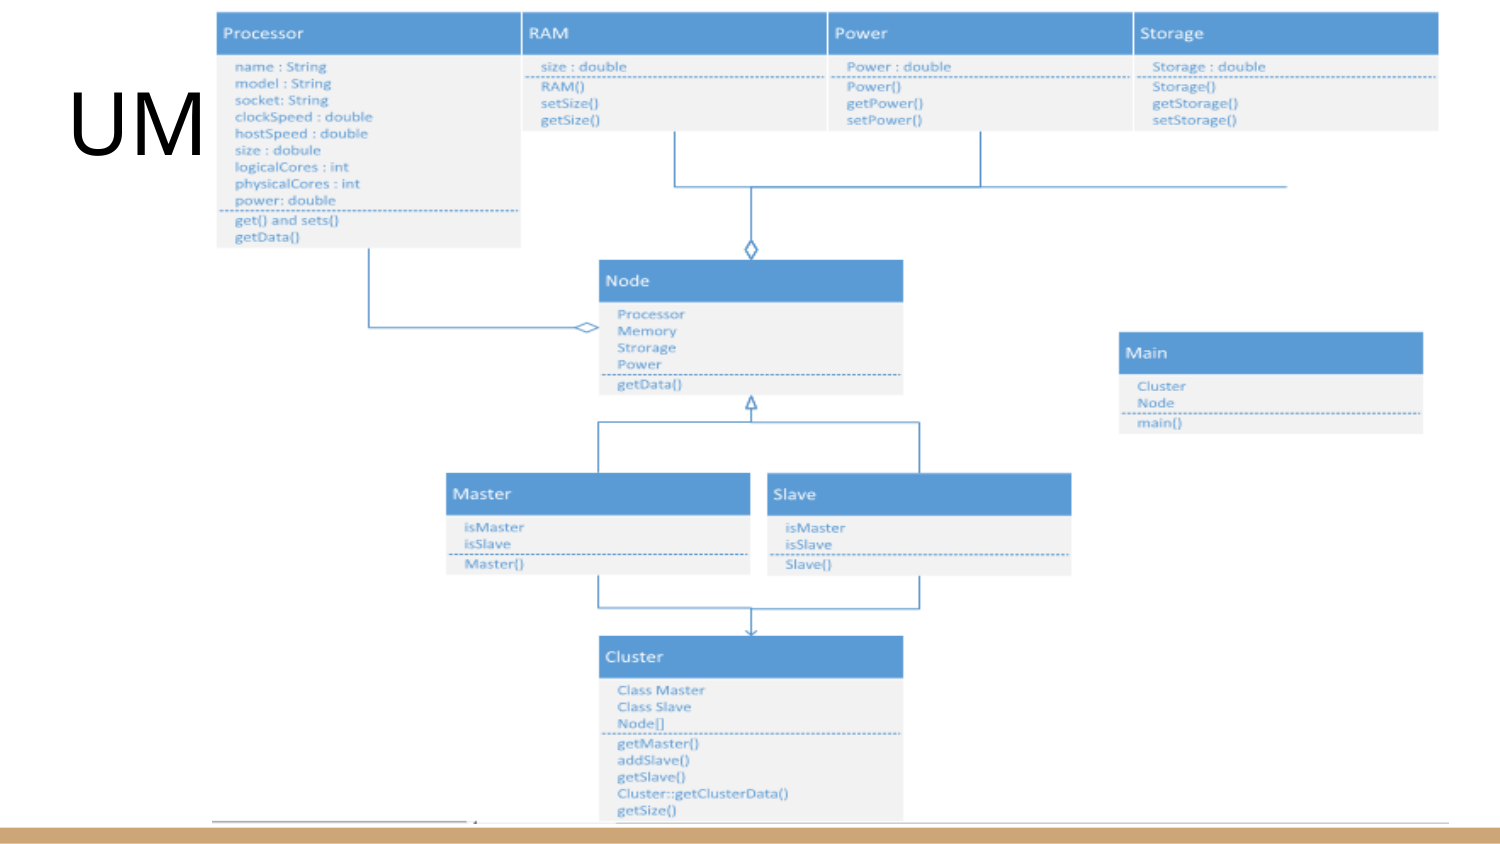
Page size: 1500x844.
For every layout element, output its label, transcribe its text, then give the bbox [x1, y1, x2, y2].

picture [212, 7, 1450, 824]
title UML [51, 51, 207, 189]
